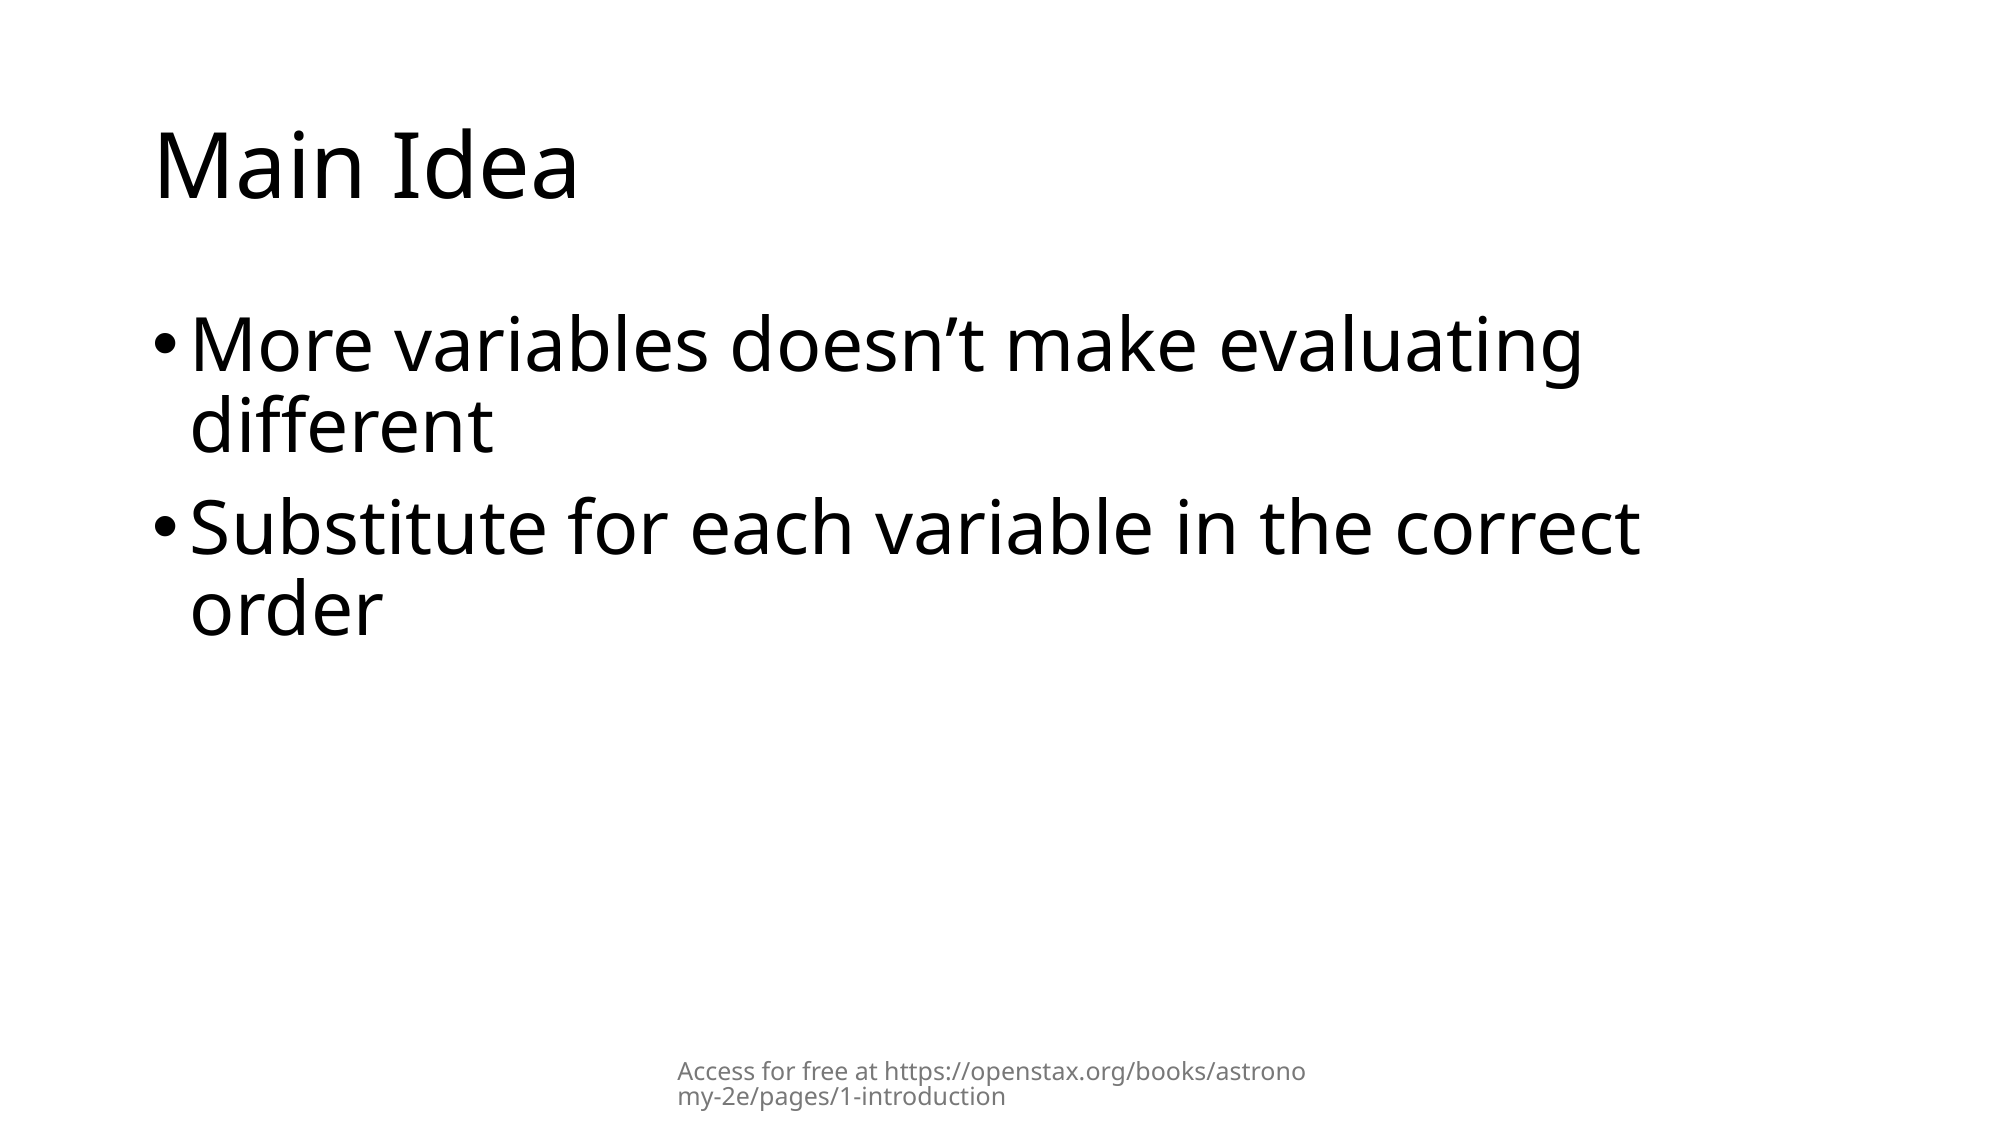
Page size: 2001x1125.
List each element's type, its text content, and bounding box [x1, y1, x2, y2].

footer Access for free at https://openstax.org/books/astronomy-2e/pages/1-introduction [662, 1042, 1338, 1103]
list More variables doesn’t make evaluating different Substitute for each variable in the correct order [137, 299, 1863, 1014]
title Main Idea [137, 59, 1863, 278]
